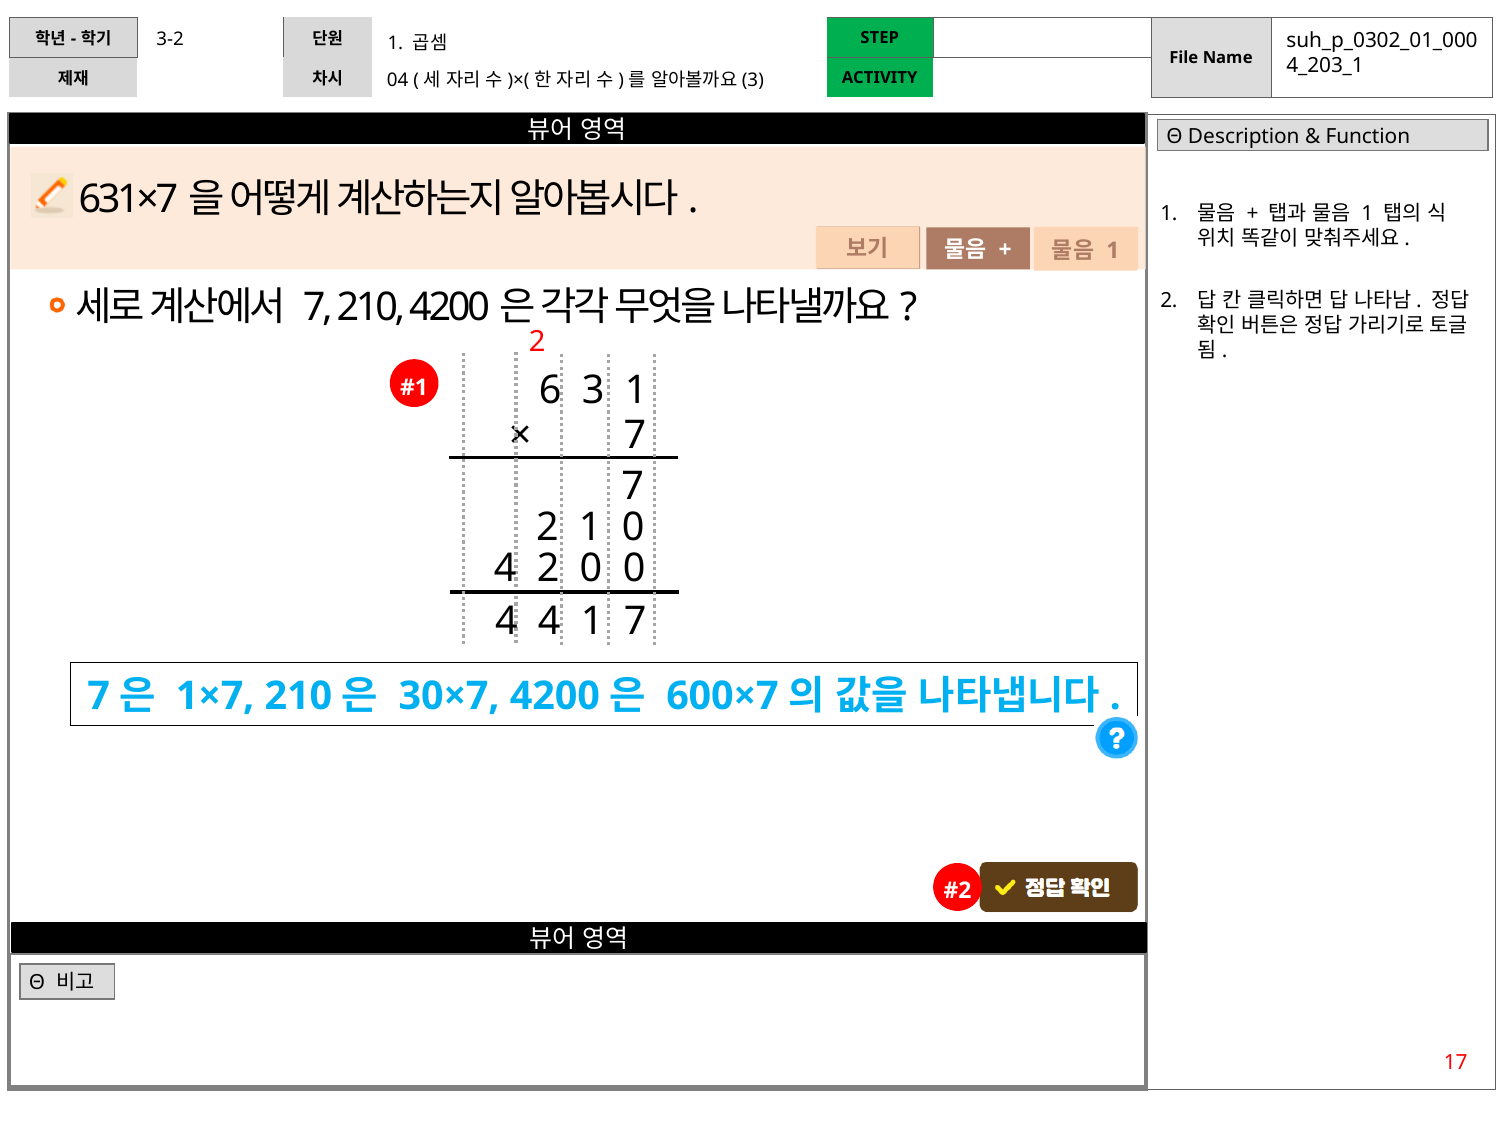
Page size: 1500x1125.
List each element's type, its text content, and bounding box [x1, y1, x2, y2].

picture [977, 859, 1141, 913]
text_box 1. 곱셈 [372, 23, 828, 48]
text_box 3-2 [141, 18, 284, 55]
text_box #2 [931, 860, 972, 914]
text_box #1 [387, 357, 441, 410]
table_header Θ Description & Function [1158, 120, 1487, 150]
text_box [448, 314, 680, 652]
text_box 631×7을 어떻게 계산하는지 알아봅시다. [63, 165, 1150, 228]
text_box [9, 145, 1148, 272]
picture [46, 293, 67, 315]
text_box 세로 계산에서 7, 210, 4200은 각각 무엇을 나타낼까요? [61, 273, 993, 336]
picture [31, 173, 73, 218]
text_box suh_p_0302_01_0004_203_1 [1271, 18, 1500, 84]
text_box 7은 1×7, 210은 30×7, 4200은 600×7의 값을 나타냅니다. [70, 662, 1138, 726]
text_box 보기 [814, 228, 921, 271]
text_box 물음 + [924, 228, 1032, 271]
picture [1094, 716, 1138, 760]
text_box 물음 + 탭과 물음 1 탭의 식 위치 똑같이 맞춰주세요. 답 칸 클릭하면 답 나타남. 정답 확인 버튼은 정답 가리기로 토글 됨. [1145, 160, 1500, 432]
text_box 04 (세 자리 수)×(한 자리 수)를 알아볼까요(3) [372, 60, 821, 96]
text_box 물음 1 [1032, 228, 1139, 273]
